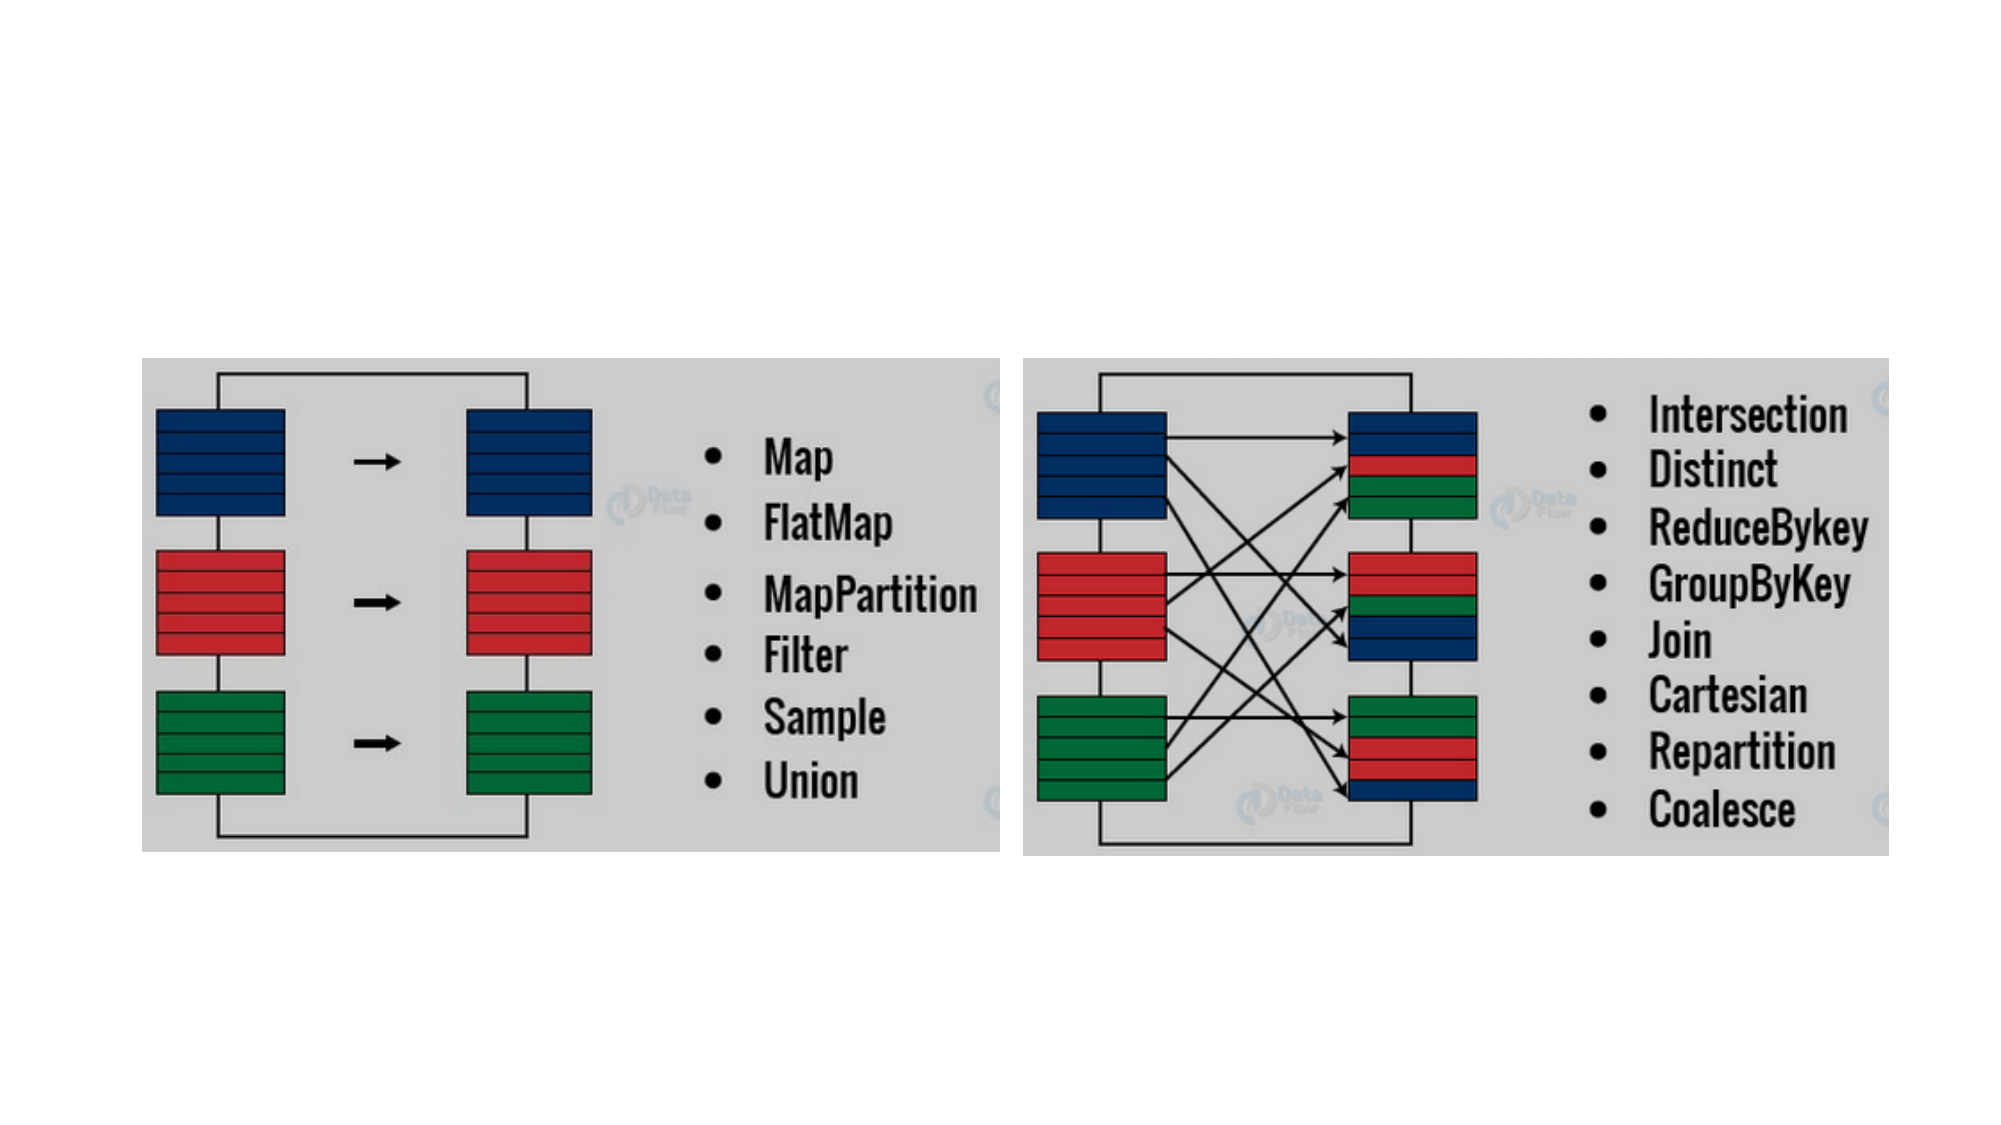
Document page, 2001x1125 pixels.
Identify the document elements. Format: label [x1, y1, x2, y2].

picture [1023, 358, 1889, 856]
list [142, 358, 1000, 852]
